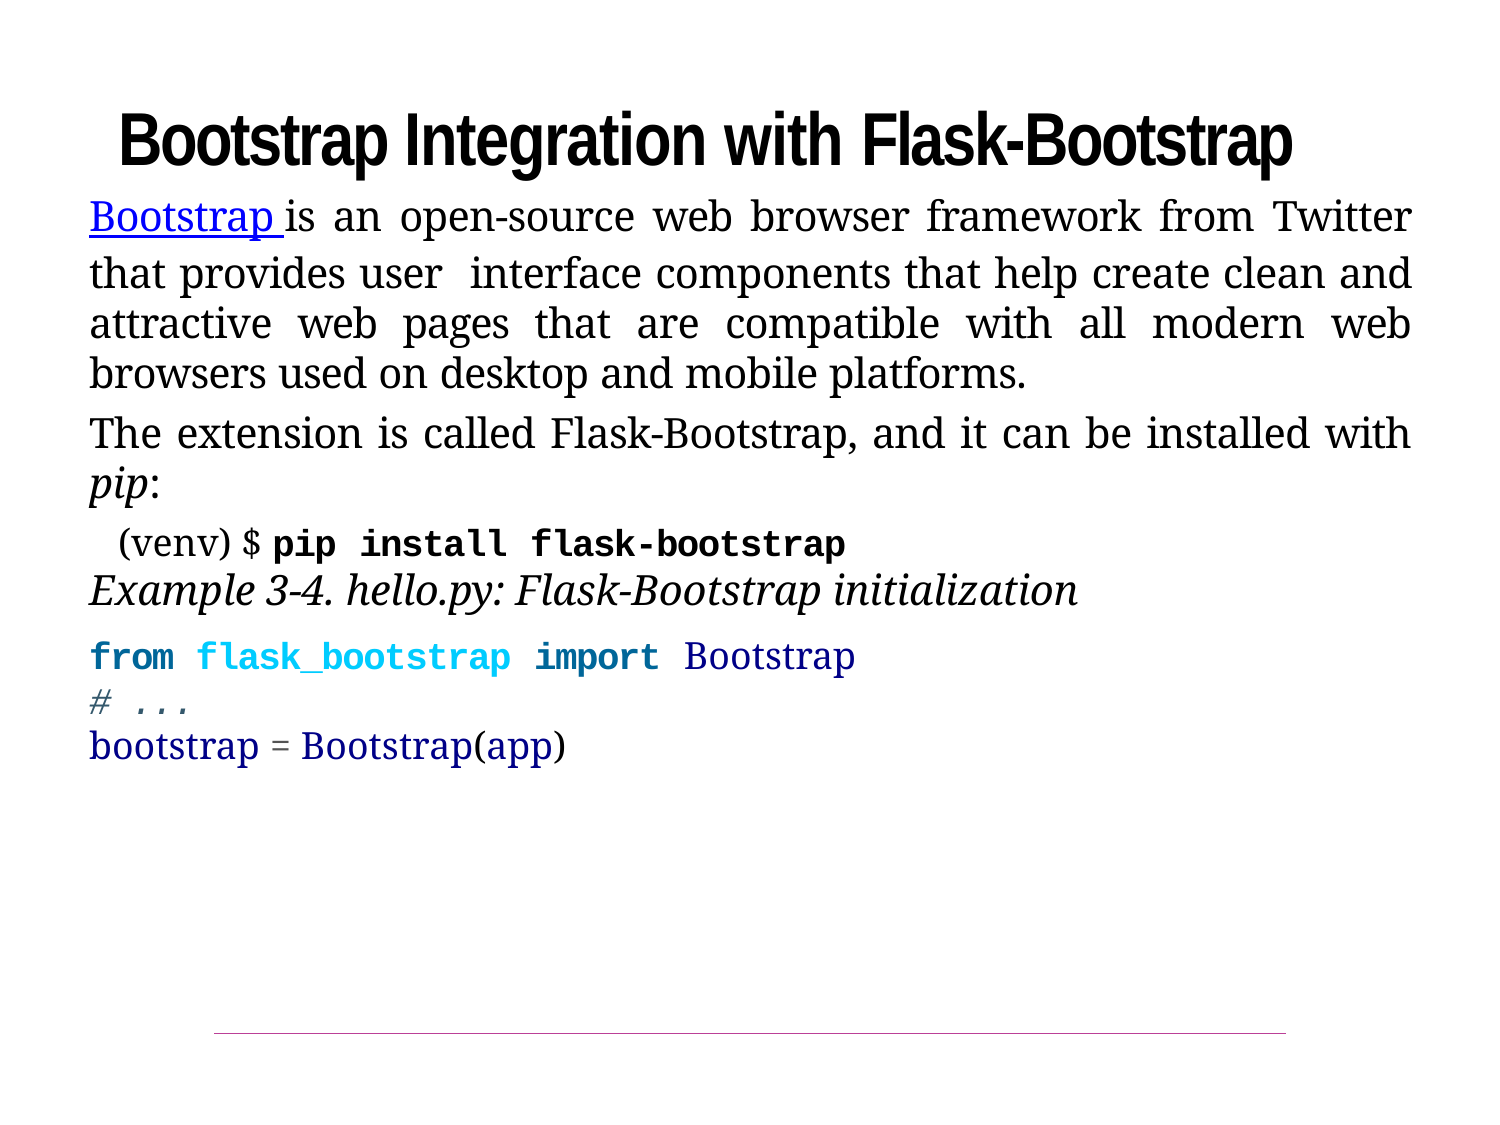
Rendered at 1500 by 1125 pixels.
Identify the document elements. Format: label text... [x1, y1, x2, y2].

text_box Bootstrap Integration with Flask-Bootstrap Bootstrap is an open-source web browser framework from Twitter that provides user interface components that help create clean and attractive web pages that are compatible with all modern web browsers used on desktop and mobile platforms. The extension is called Flask-Bootstrap, and it can be installed with pip: (venv) $ pip install flask-bootstrap [87, 89, 1413, 565]
text_box Example 3-4. hello.py: Flask-Bootstrap initialization from flask_bootstrap import Bootstrap # ... bootstrap = Bootstrap(app) [87, 562, 1388, 859]
